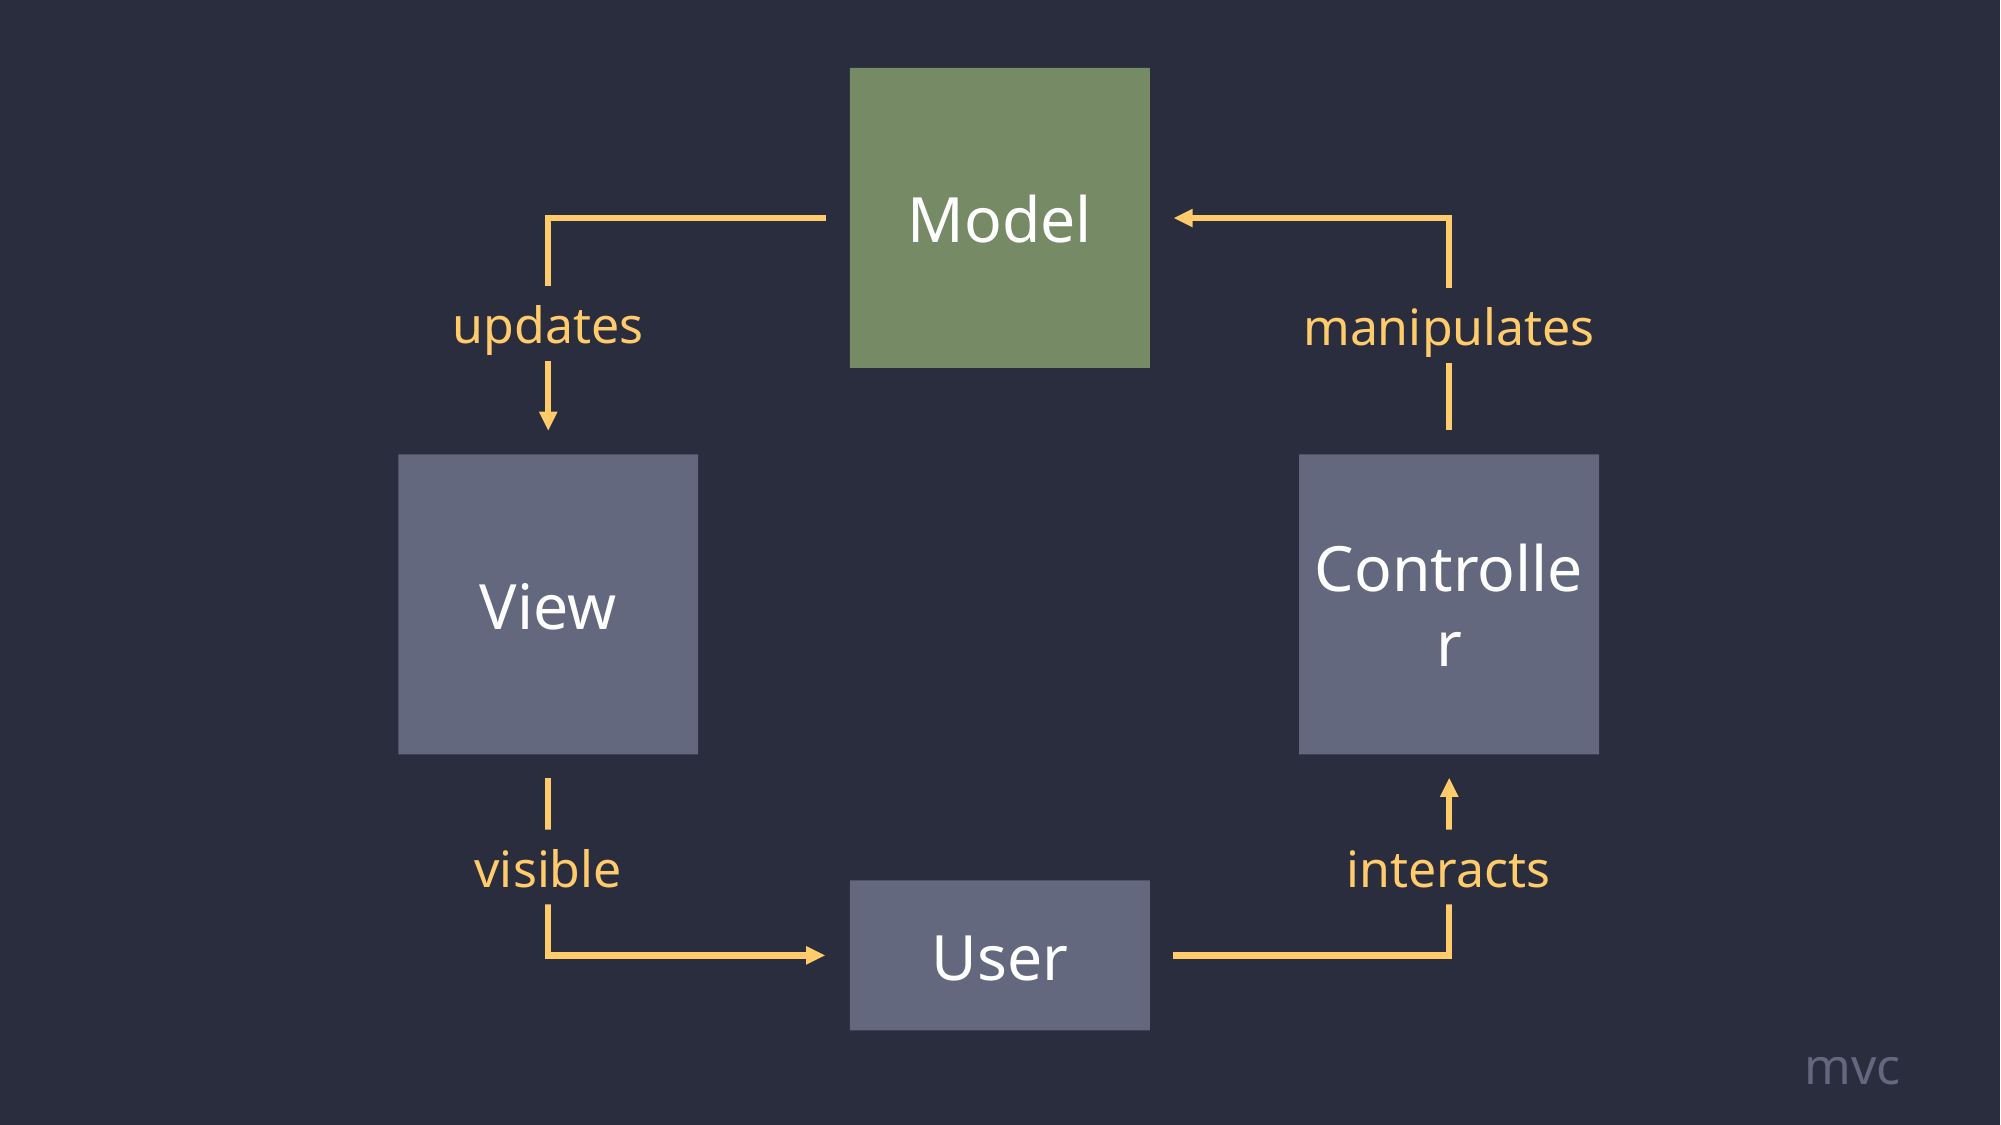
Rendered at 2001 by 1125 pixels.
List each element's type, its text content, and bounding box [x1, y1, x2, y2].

text_box [824, 855, 1174, 1055]
text_box View [397, 453, 699, 755]
list mvc [100, 1037, 1901, 1100]
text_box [548, 217, 826, 431]
text_box [825, 43, 1175, 393]
text_box manipulates [1418, 288, 1596, 363]
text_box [1205, 186, 1418, 462]
text_box visible [474, 829, 597, 905]
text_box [597, 728, 775, 1006]
text_box [1274, 429, 1624, 779]
text_box interacts [1450, 829, 1551, 905]
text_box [1172, 778, 1450, 956]
text_box [373, 429, 723, 779]
text_box updates [452, 286, 548, 361]
